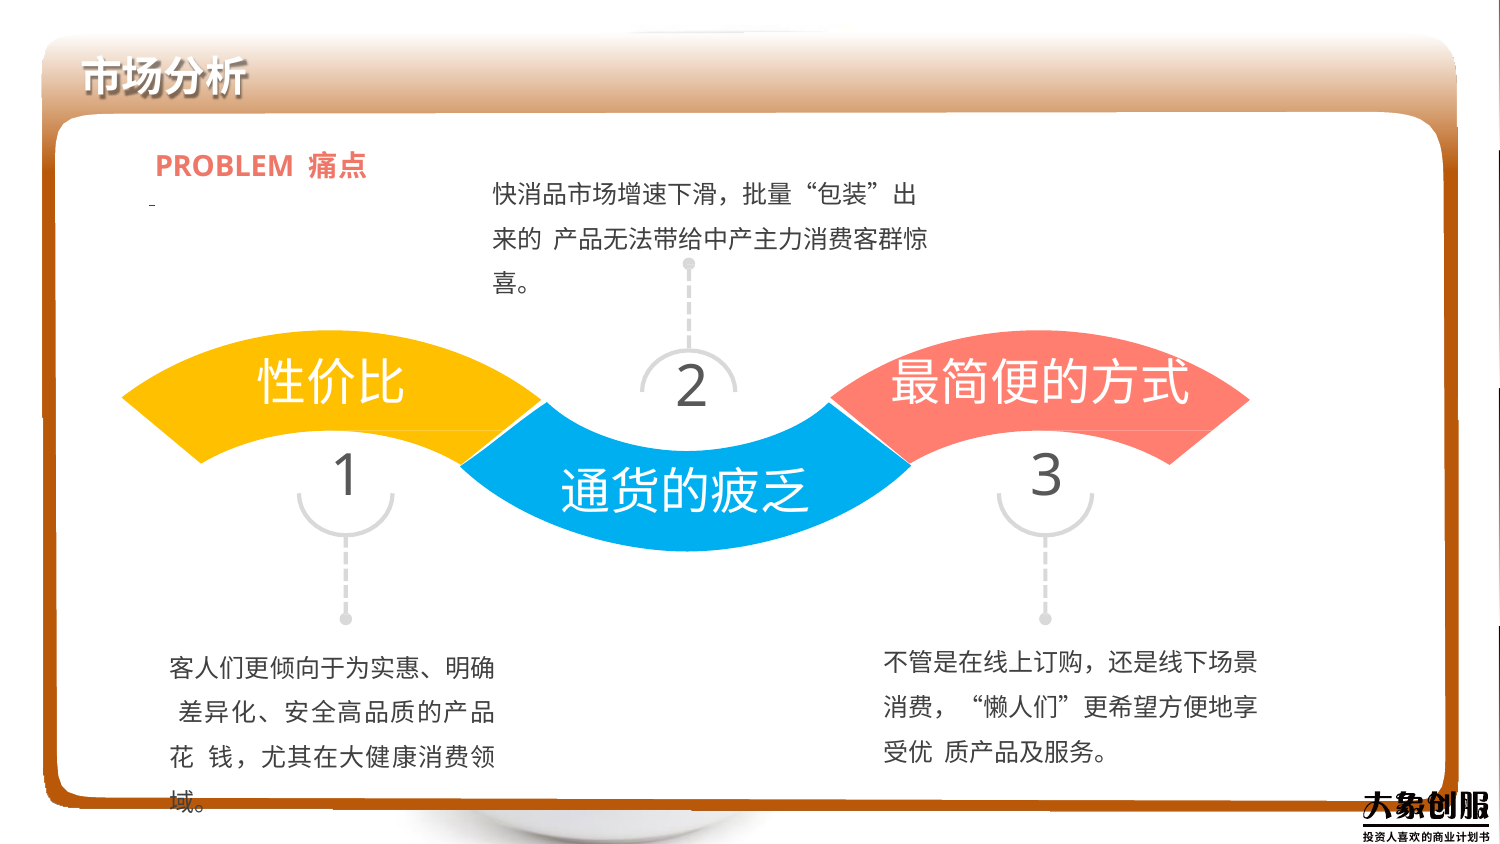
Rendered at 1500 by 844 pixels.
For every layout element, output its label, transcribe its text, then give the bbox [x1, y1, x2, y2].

text_box [343, 535, 348, 548]
text_box 性价比 1 [254, 350, 409, 507]
text_box [686, 318, 692, 332]
text_box [121, 330, 542, 465]
text_box 市场分析 [77, 49, 249, 100]
text_box 客人们更倾向于为实惠、明确 差异化、安全高品质的产品花 钱，尤其在大健康消费领域。 [167, 637, 497, 817]
text_box [343, 568, 348, 582]
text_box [1362, 790, 1491, 844]
text_box 不管是在线上订购，还是线下场景 消费，“懒人们”更希望方便地享受优 质产品及服务。 [881, 631, 1279, 767]
text_box [343, 551, 348, 565]
text_box [1001, 507, 1090, 536]
text_box [53, 37, 219, 132]
text_box PROBLEM 痛点 [147, 150, 478, 209]
text_box [1043, 568, 1048, 582]
text_box [1039, 601, 1052, 626]
text_box [56, 112, 1445, 800]
text_box 2 通货的疲乏 [558, 348, 813, 520]
text_box [1043, 535, 1048, 548]
text_box [830, 362, 888, 446]
text_box [343, 585, 348, 598]
text_box [459, 402, 888, 552]
text_box [301, 507, 390, 536]
text_box [219, 37, 290, 132]
text_box [1043, 585, 1048, 598]
text_box 最简便的方式 3 [888, 350, 1193, 507]
text_box [1043, 551, 1048, 565]
text_box [1193, 364, 1250, 446]
text_box [686, 302, 692, 315]
text_box [339, 601, 353, 626]
text_box 快消品市场增速下滑，批量“包装”出来的 产品无法带给中产主力消费客群惊喜。 [490, 163, 939, 298]
text_box [686, 335, 692, 348]
picture [0, 0, 1500, 844]
text_box [919, 330, 1158, 350]
